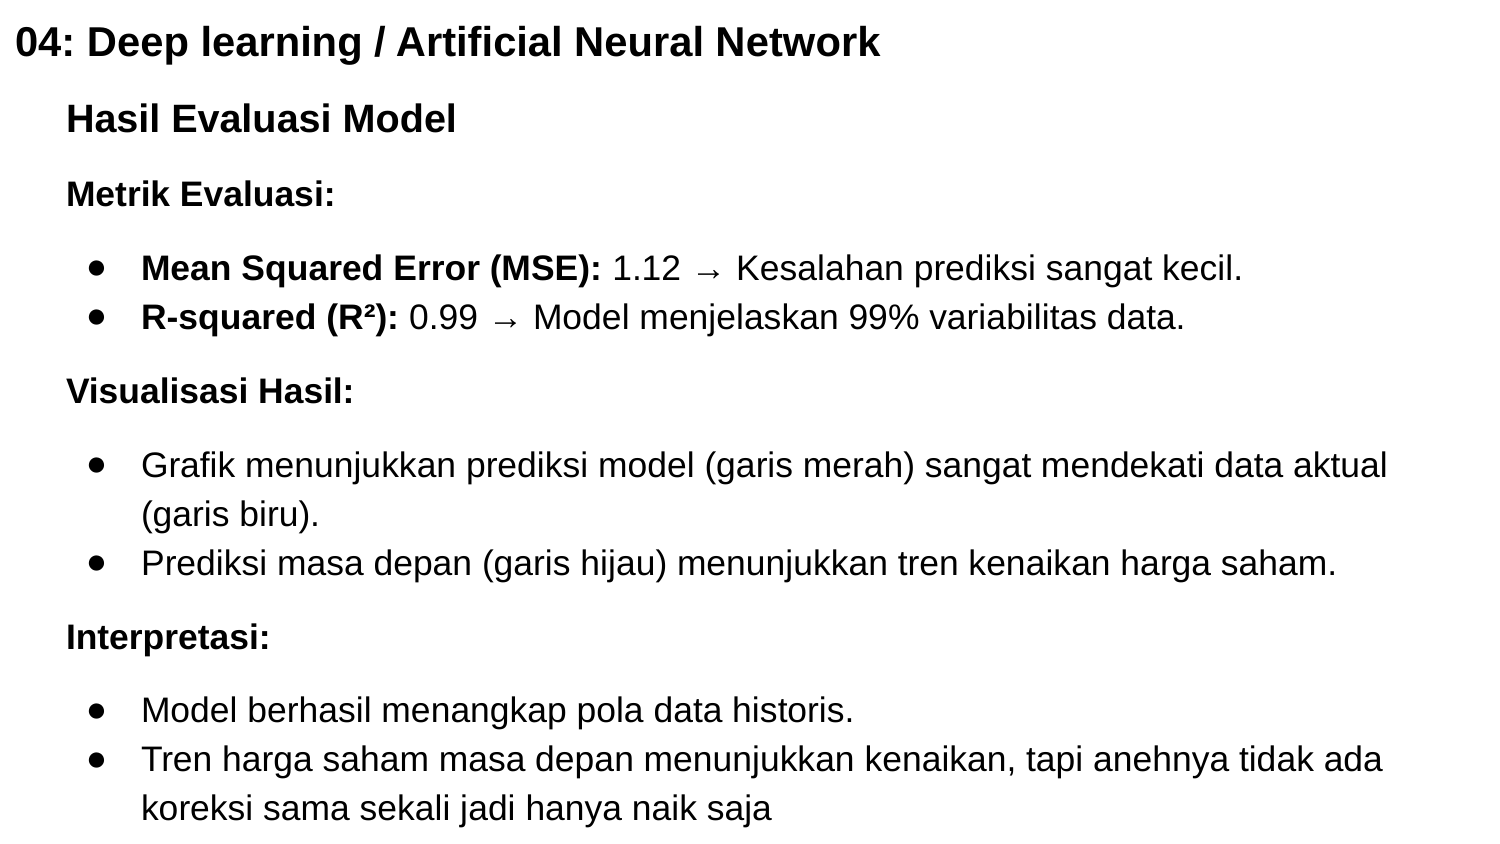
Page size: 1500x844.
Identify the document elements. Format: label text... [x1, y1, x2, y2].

list Hasil Evaluasi Model Metrik Evaluasi: Mean Squared Error (MSE): 1.12 → Kesalahan prediksi sangat kecil. R-squared (R²): 0.99 → Model menjelaskan 99% variabilitas data. Visualisasi Hasil: Grafik menunjukkan prediksi model (garis merah) sangat mendekati data aktual (garis biru). Prediksi masa depan (garis hijau) menunjukkan tren kenaikan harga saham. Interpretasi: Model berhasil menangkap pola data historis. Tren harga saham masa depan menunjukkan kenaikan, tapi anehnya tidak ada koreksi sama sekali jadi hanya naik saja [51, 70, 1449, 743]
title 04: Deep learning / Artificial Neural Network [0, 0, 1398, 94]
